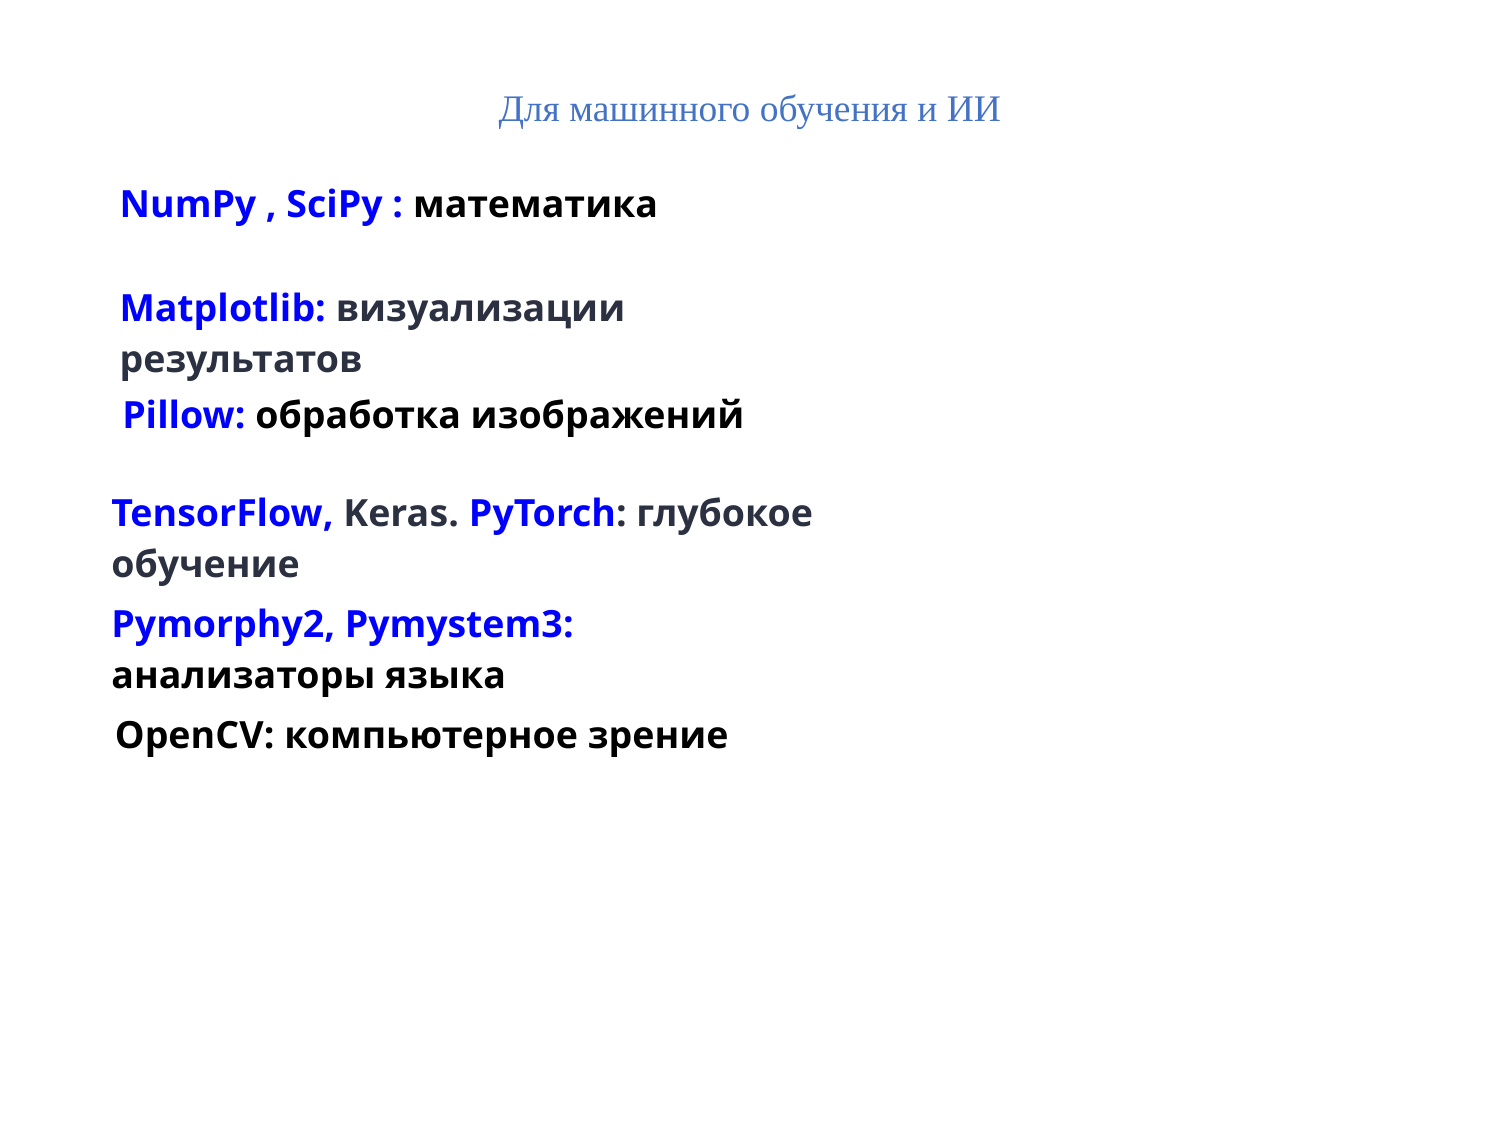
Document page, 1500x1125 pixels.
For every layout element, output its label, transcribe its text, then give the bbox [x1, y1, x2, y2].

title Для машинного обучения и ИИ [99, 78, 1401, 135]
text_box TensorFlow, Keras. PyTorch: глубокое обучение [96, 482, 992, 593]
text_box NumPy , SciPy : математика [104, 172, 855, 239]
text_box OpenCV: компьютерное зрение [100, 703, 851, 770]
text_box Pymorphy2, Pymystem3: анализаторы языка [96, 592, 847, 704]
text_box Matplotlib: визуализации результатов [104, 276, 855, 388]
text_box Pillow: обработка изображений [107, 383, 858, 450]
